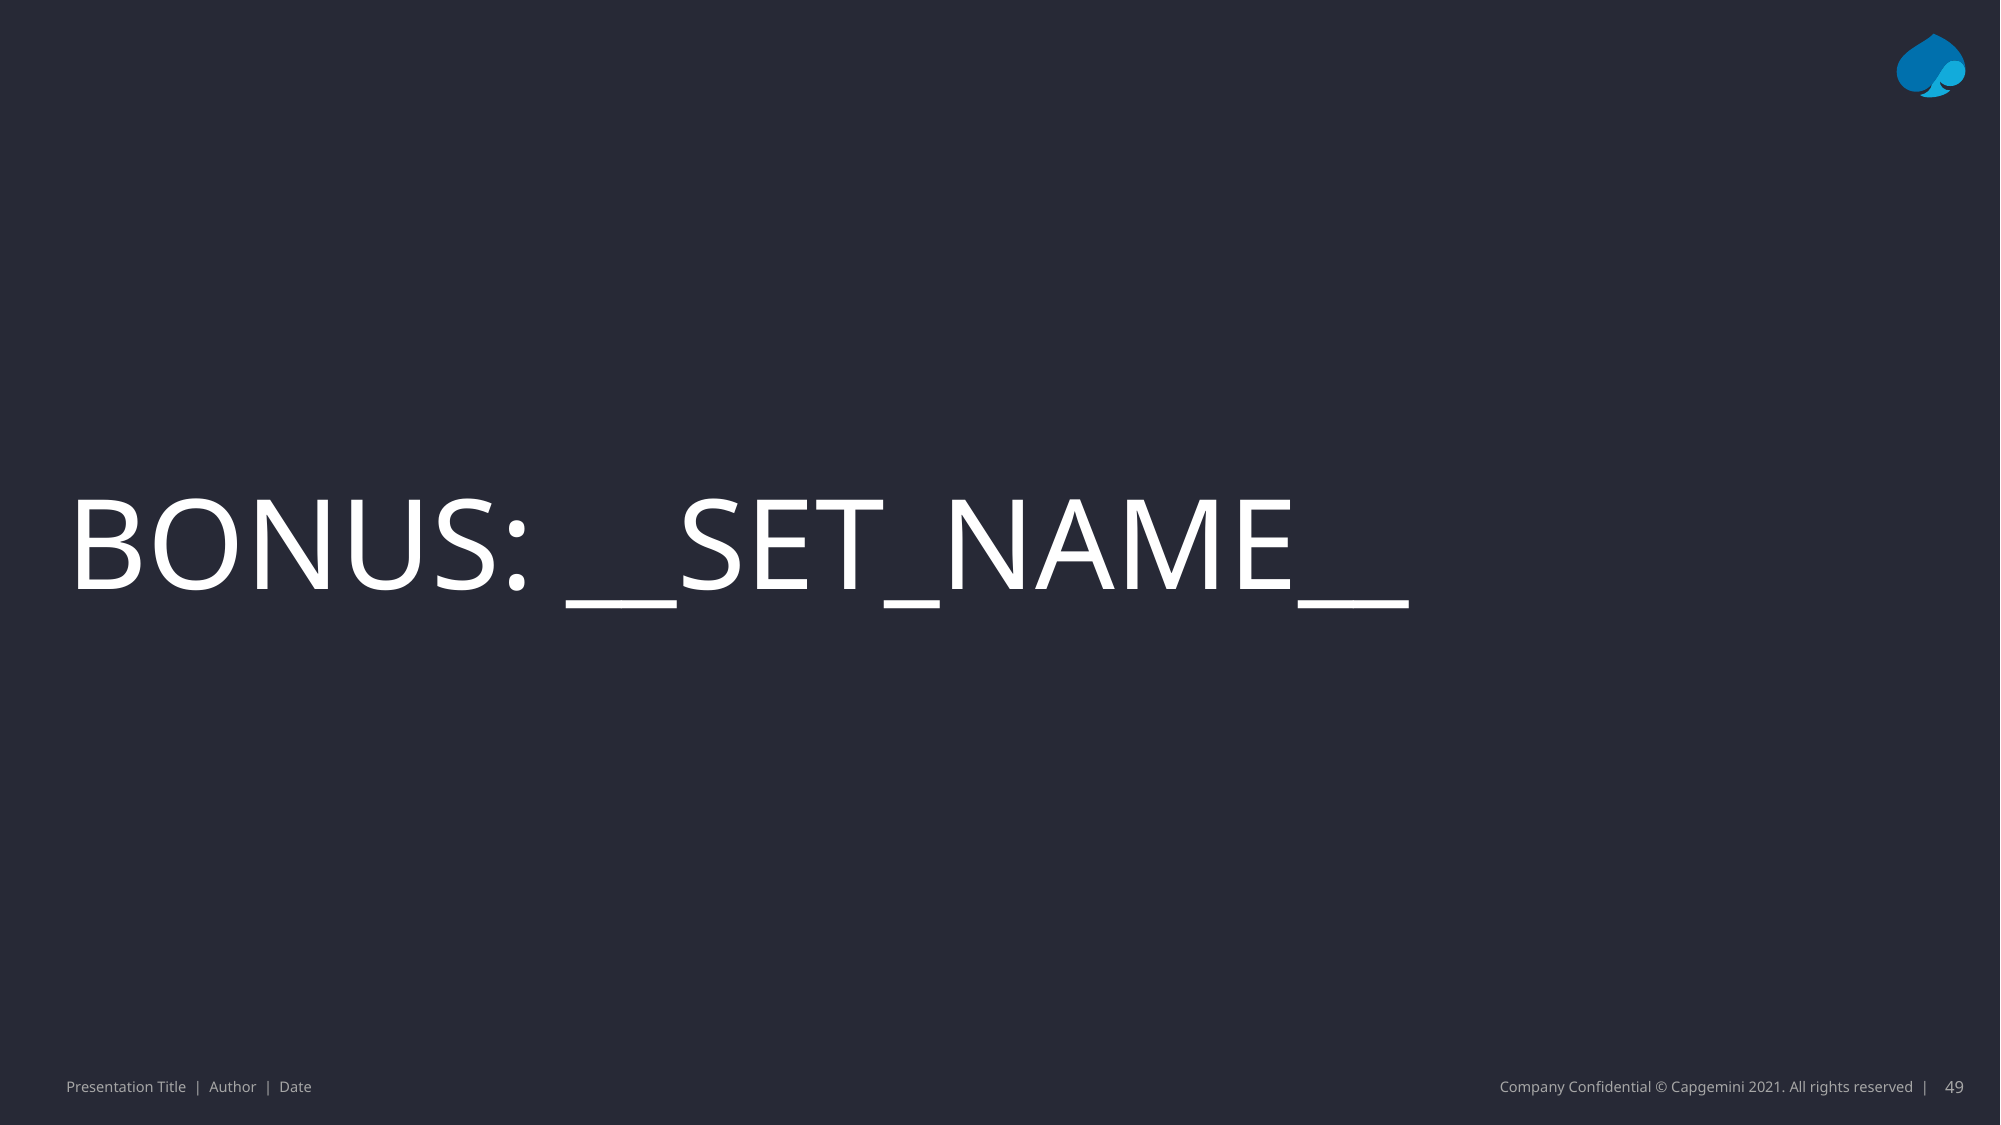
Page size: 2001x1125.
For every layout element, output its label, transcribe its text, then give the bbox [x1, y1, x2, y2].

title Bonus: __set_name__ [66, 492, 1925, 614]
